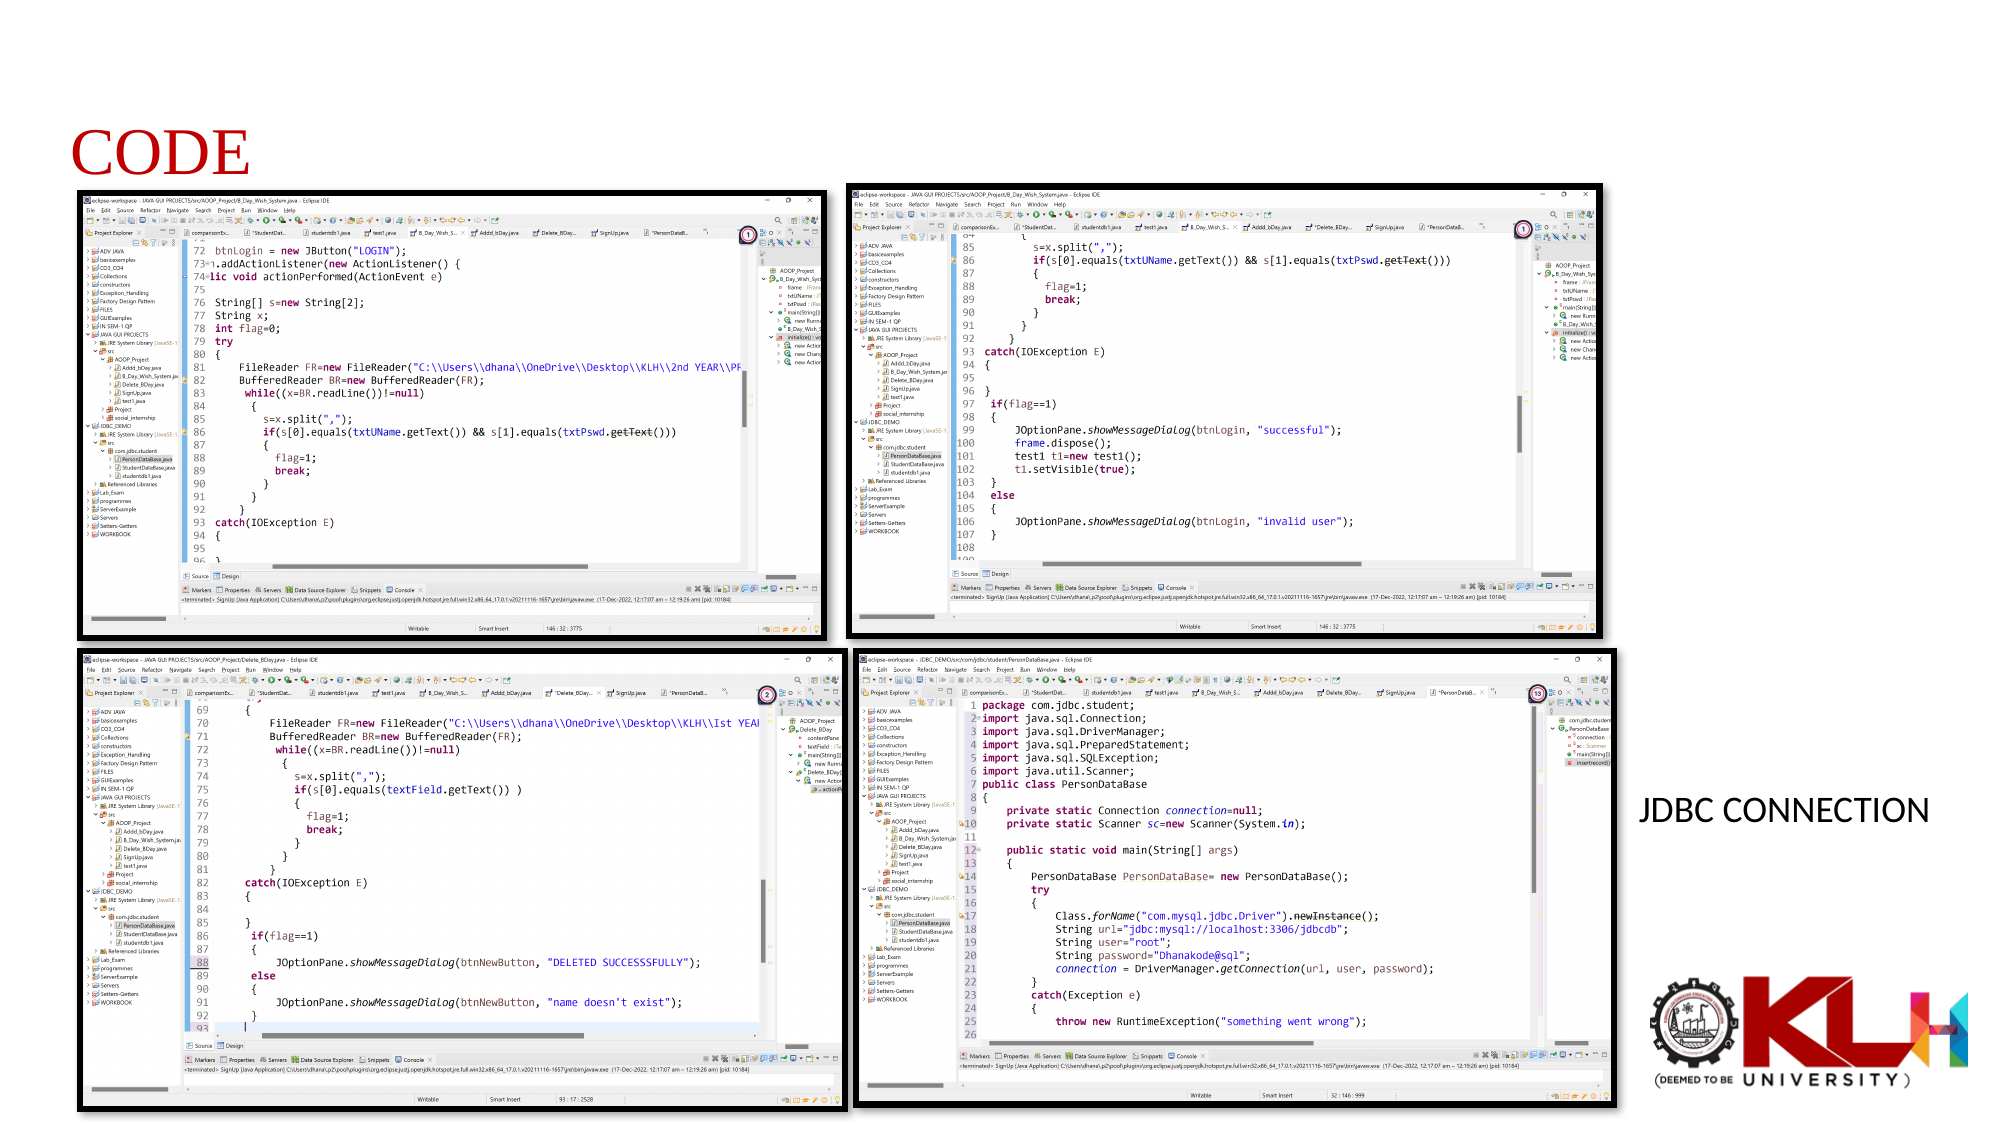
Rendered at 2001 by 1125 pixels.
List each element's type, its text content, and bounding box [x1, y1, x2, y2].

text_box JDBC CONNECTION [1623, 777, 1952, 838]
picture [83, 195, 821, 635]
picture [1643, 873, 1979, 1125]
picture [83, 654, 842, 1106]
picture [859, 654, 1611, 1102]
picture [851, 189, 1597, 633]
title CODE [55, 27, 1863, 278]
